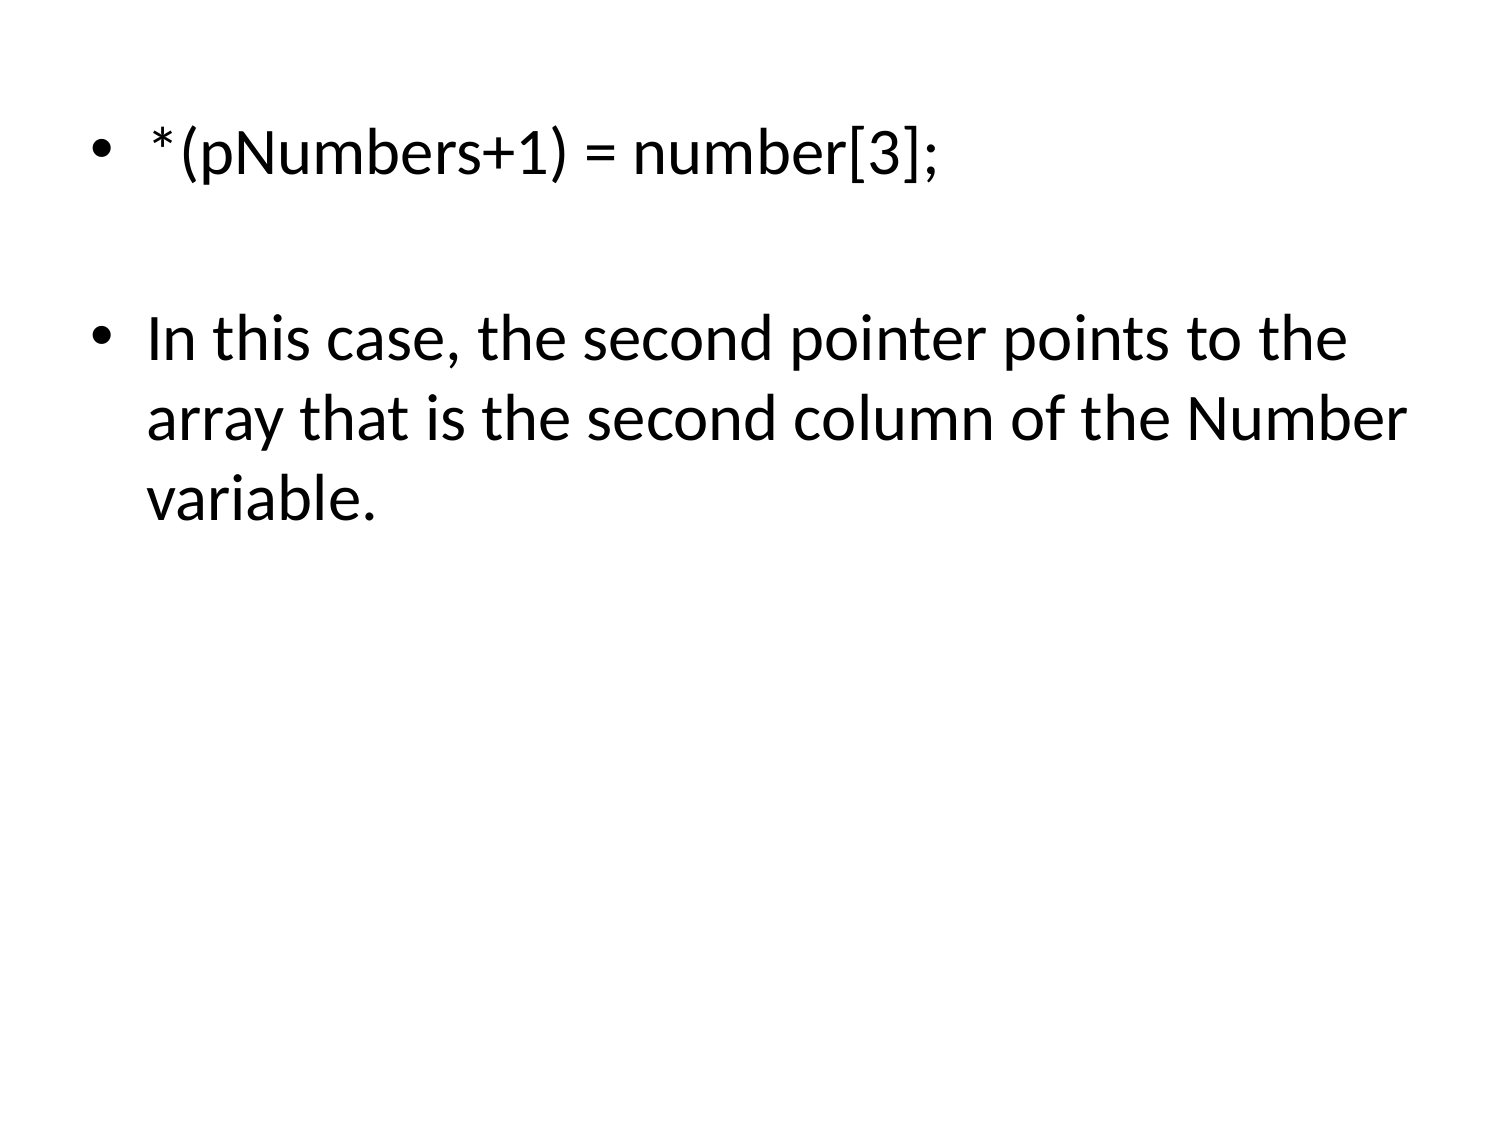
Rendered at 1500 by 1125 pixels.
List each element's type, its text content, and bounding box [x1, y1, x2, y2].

list *(pNumbers+1) = number[3]; In this case, the second pointer points to the array that is the second column of the Number variable. [75, 99, 1425, 1005]
